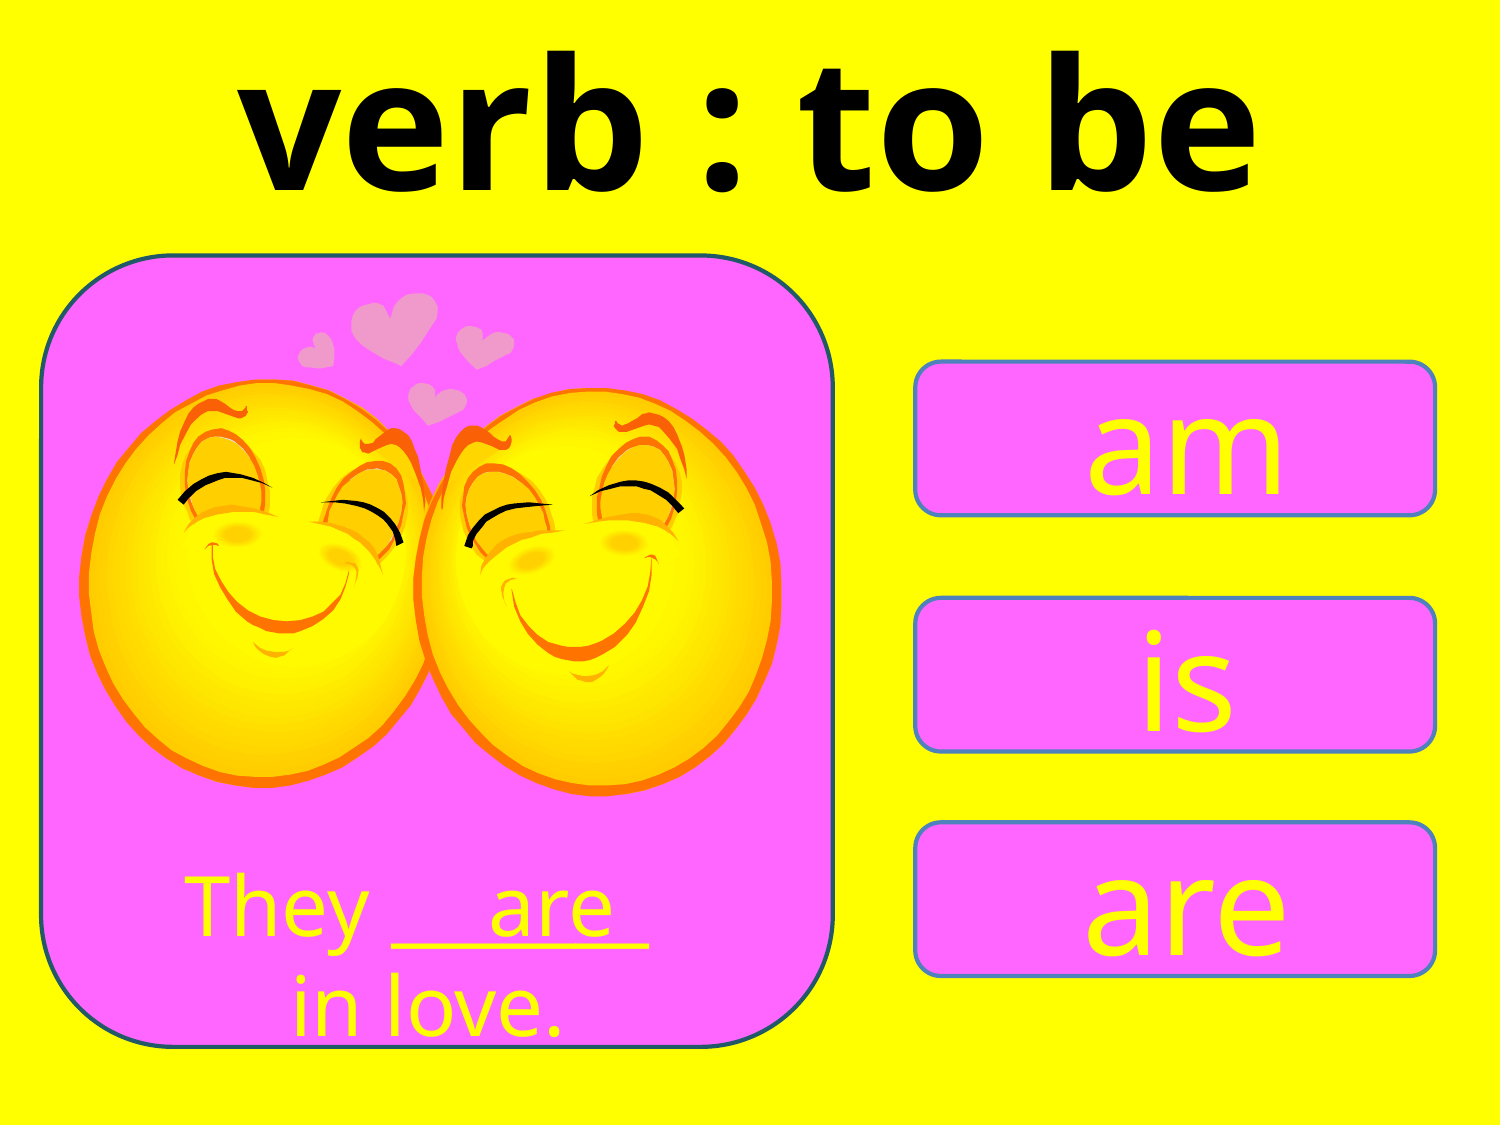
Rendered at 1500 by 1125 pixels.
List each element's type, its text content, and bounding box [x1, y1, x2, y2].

text_box are [986, 810, 1388, 991]
text_box They _______ in love. [0, 846, 857, 1061]
text_box [1388, 359, 1438, 518]
text_box [1388, 820, 1438, 979]
text_box [38, 253, 835, 846]
text_box [913, 359, 986, 518]
text_box [913, 595, 986, 754]
text_box [1388, 595, 1438, 754]
text_box verb : to be [222, 0, 1277, 235]
picture [76, 290, 785, 799]
text_box is [986, 586, 1388, 766]
text_box [913, 820, 986, 979]
text_box am [986, 350, 1388, 530]
text_box are [395, 846, 709, 961]
